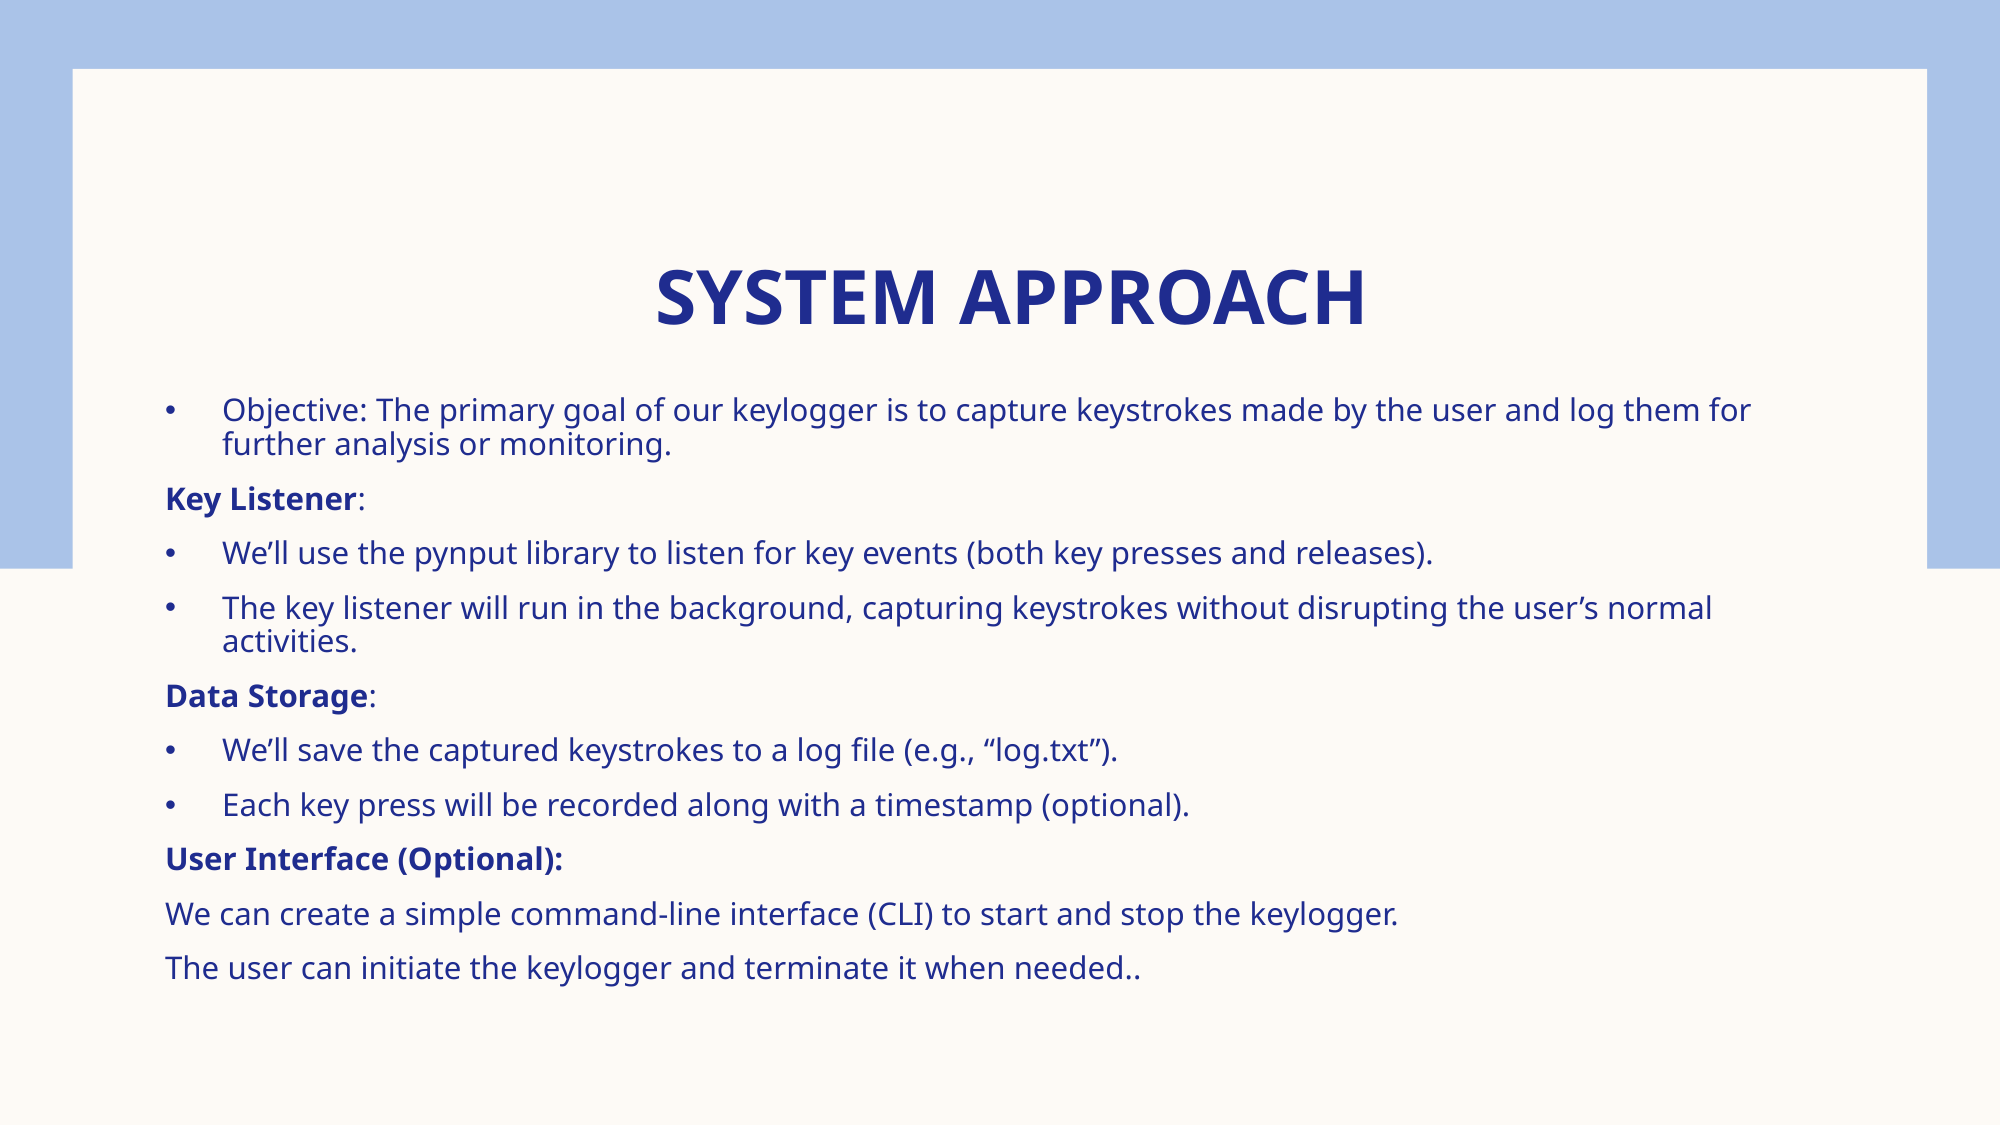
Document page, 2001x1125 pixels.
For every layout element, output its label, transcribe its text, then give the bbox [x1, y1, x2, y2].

list Objective: The primary goal of our keylogger is to capture keystrokes made by the user and log them for further analysis or monitoring. Key Listener: We’ll use the pynput library to listen for key events (both key presses and releases). The key listener will run in the background, capturing keystrokes without disrupting the user’s normal activities. Data Storage: We’ll save the captured keystrokes to a log file (e.g., “log.txt”). Each key press will be recorded along with a timestamp (optional). User Interface (Optional): We can create a simple command-line interface (CLI) to start and stop the keylogger. The user can initiate the keylogger and terminate it when needed.. [150, 379, 1875, 1028]
title SYSTEM APPROACH [150, 173, 1875, 340]
